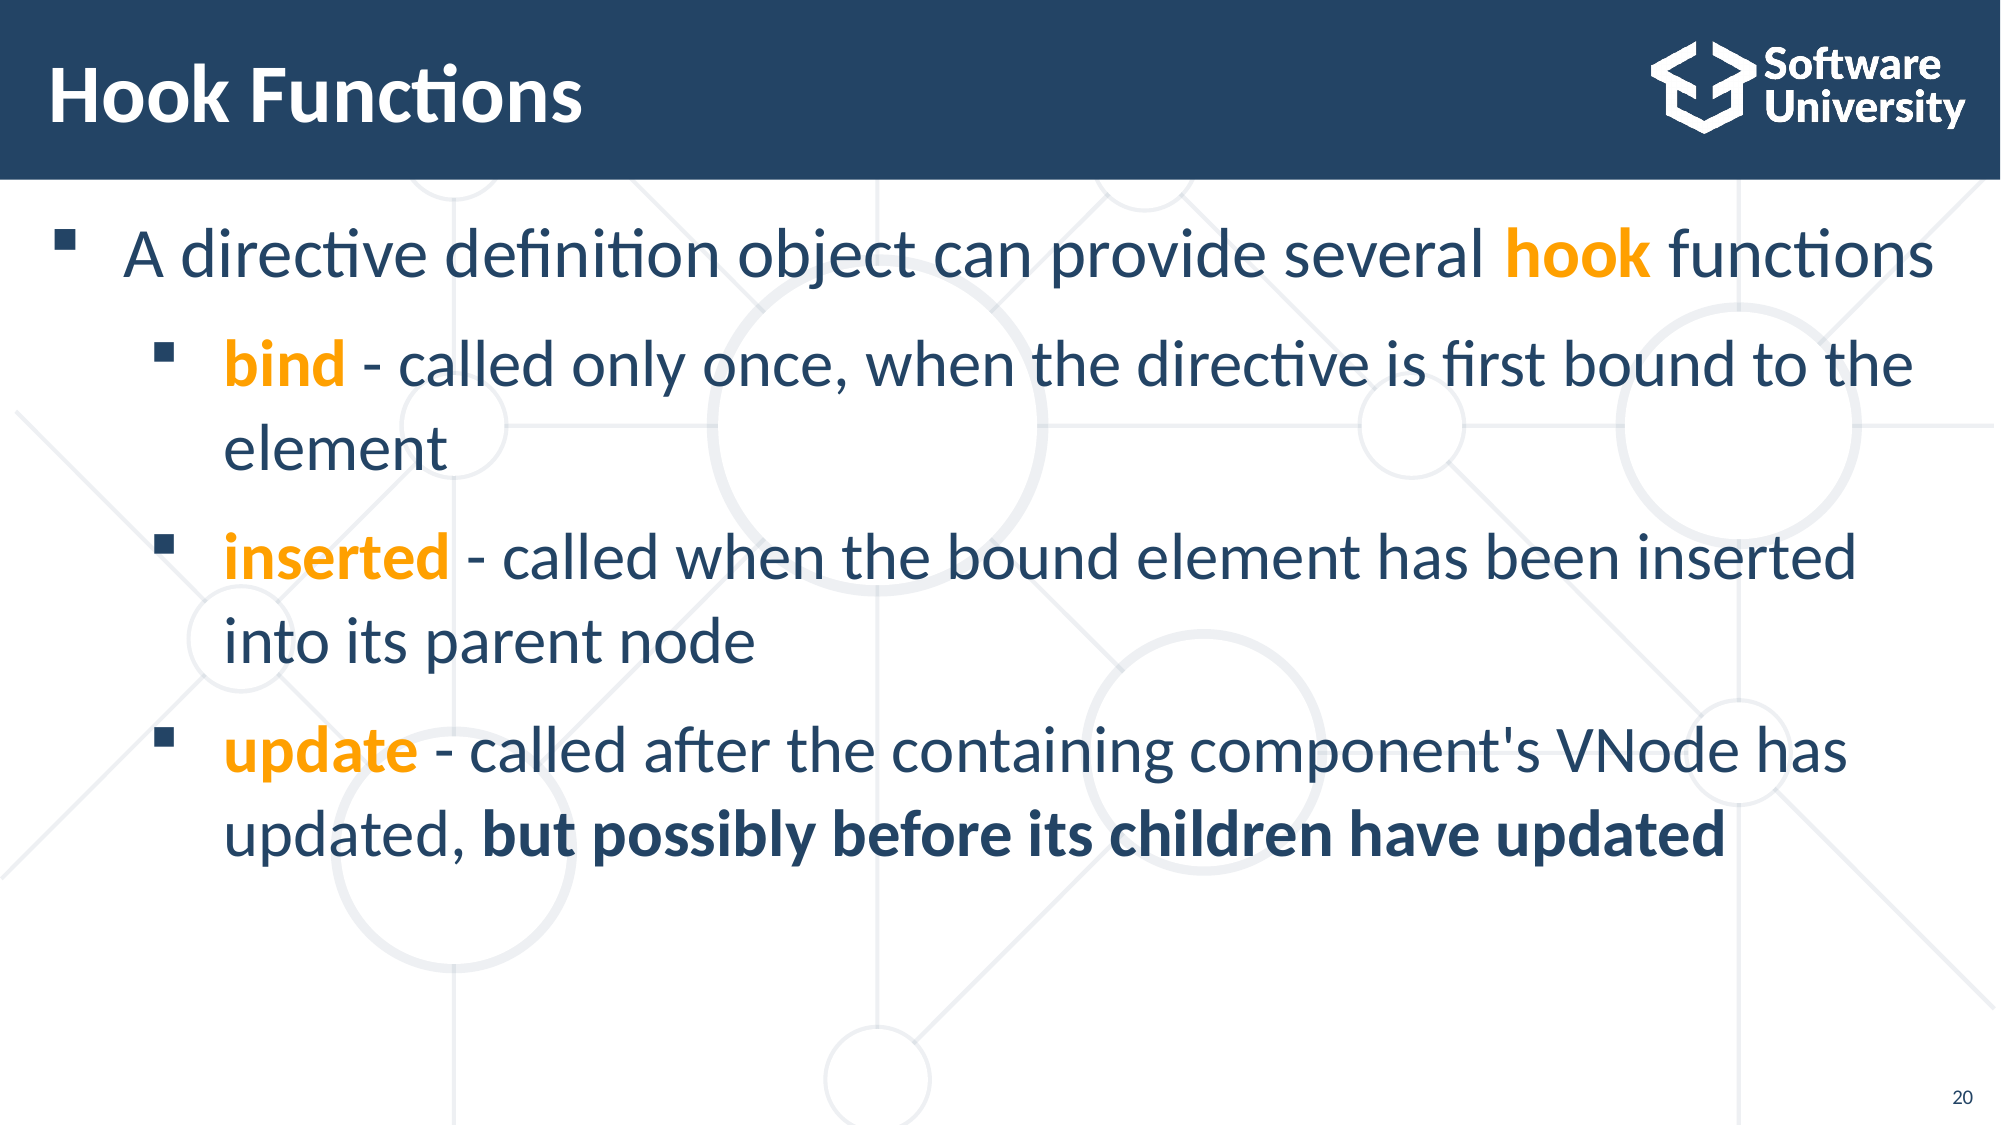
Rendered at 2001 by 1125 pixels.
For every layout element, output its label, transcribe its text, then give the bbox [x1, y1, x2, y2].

picture [1651, 41, 1966, 134]
title Hook Functions [31, 16, 1625, 162]
text_box 20 [1927, 1067, 1989, 1117]
list A directive definition object can provide several hook functions bind - called only once, when the directive is first bound to the element inserted - called when the bound element has been inserted into its parent node update - called after the containing component's VNode has updated, but possibly before its children have updated [31, 196, 1969, 1109]
